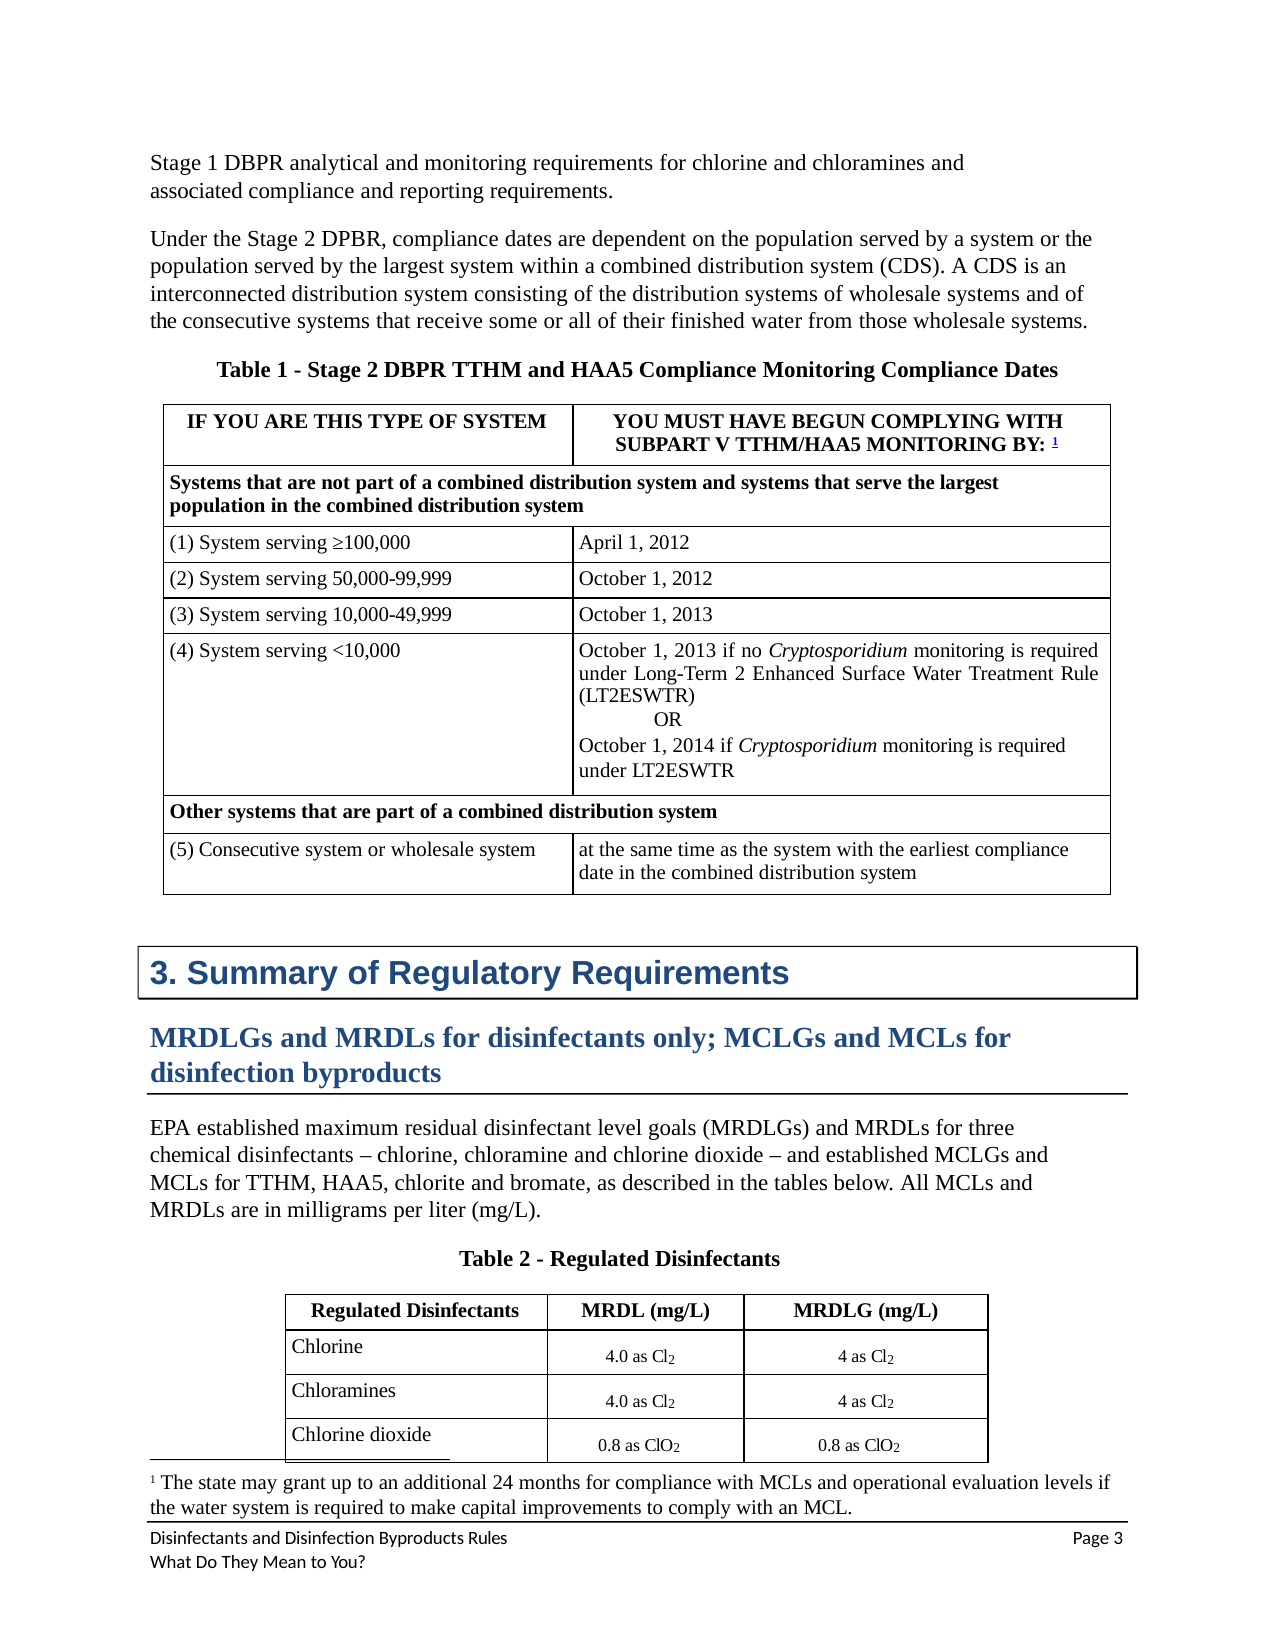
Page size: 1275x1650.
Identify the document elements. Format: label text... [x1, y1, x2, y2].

table_cell (4) System serving <10,000 [164, 634, 572, 795]
table_cell Other systems that are part of a combined distribution system [164, 796, 1110, 833]
slide_number Page 3 [1070, 1528, 1132, 1650]
footer Disinfectants and Disinfection Byproducts Rules What Do They Mean to You? [147, 1528, 515, 1650]
table_cell (2) System serving 50,000-99,999 [164, 563, 572, 597]
table_cell 4.0 as Cl2 [548, 1331, 743, 1374]
table_cell Chloramines [286, 1375, 547, 1418]
table_cell 4 as Cl2 [745, 1331, 987, 1374]
table_cell 4.0 as Cl2 [548, 1375, 743, 1418]
table_cell (3) System serving 10,000-49,999 [164, 599, 572, 633]
table_cell 0.8 as ClO2 [745, 1419, 987, 1462]
table_cell October 1, 2013 [574, 599, 1110, 633]
table_header Regulated Disinfectants [286, 1295, 547, 1329]
table_cell 4 as Cl2 [745, 1375, 987, 1418]
table_cell October 1, 2012 [574, 563, 1110, 597]
table_cell at the same time as the system with the earliest compliance date in the combined distribution system [574, 834, 1110, 894]
table_header MRDLG (mg/L) [745, 1295, 987, 1329]
table_cell April 1, 2012 [574, 527, 1110, 562]
text_box 3. Summary of Regulatory Requirements MRDLGs and MRDLs for disinfectants only; MCLGs and MCLs for disinfection byproducts EPA established maximum residual disinfectant level goals (MRDLGs) and MRDLs for three chemical disinfectants – chlorine, chloramine and chlorine dioxide – and established MCLGs and MCLs for TTHM, HAA5, chlorite and bromate, as described in the tables below. All MCLs and MRDLs are in milligrams per liter (mg/L). Table 2 - Regulated Disinfectants [138, 948, 1137, 1271]
table_cell Systems that are not part of a combined distribution system and systems that serve the largest population in the combined distribution system [164, 466, 1110, 526]
table_header YOU MUST HAVE BEGUN COMPLYING WITH SUBPART V TTHM/HAA5 MONITORING BY: 1 [574, 405, 1110, 465]
table_cell (5) Consecutive system or wholesale system [164, 834, 572, 894]
table_header MRDL (mg/L) [548, 1295, 743, 1329]
table_header IF YOU ARE THIS TYPE OF SYSTEM [164, 405, 572, 465]
table_cell October 1, 2013 if no Cryptosporidium monitoring is required under Long-Term 2 Enhanced Surface Water Treatment Rule (LT2ESWTR) OR October 1, 2014 if Cryptosporidium monitoring is required under LT2ESWTR [574, 634, 1110, 795]
table_cell Chlorine dioxide [286, 1419, 547, 1462]
text_box 1 The state may grant up to an additional 24 months for compliance with MCLs and operational evaluation levels if the water system is required to make capital improvements to comply with an MCL. [143, 1466, 1117, 1519]
table_cell (1) System serving ≥100,000 [164, 527, 572, 562]
table_cell Chlorine [286, 1331, 547, 1374]
text_box Stage 1 DBPR analytical and monitoring requirements for chlorine and chloramines and associated compliance and reporting requirements. Under the Stage 2 DPBR, compliance dates are dependent on the population served by a system or the population served by the largest system within a combined distribution system (CDS). A CDS is an interconnected distribution system consisting of the distribution systems of wholesale systems and of the consecutive systems that receive some or all of their finished water from those wholesale systems. Table 1 - Stage 2 DBPR TTHM and HAA5 Compliance Monitoring Compliance Dates [147, 145, 1113, 382]
table_cell 0.8 as ClO2 [548, 1419, 743, 1462]
